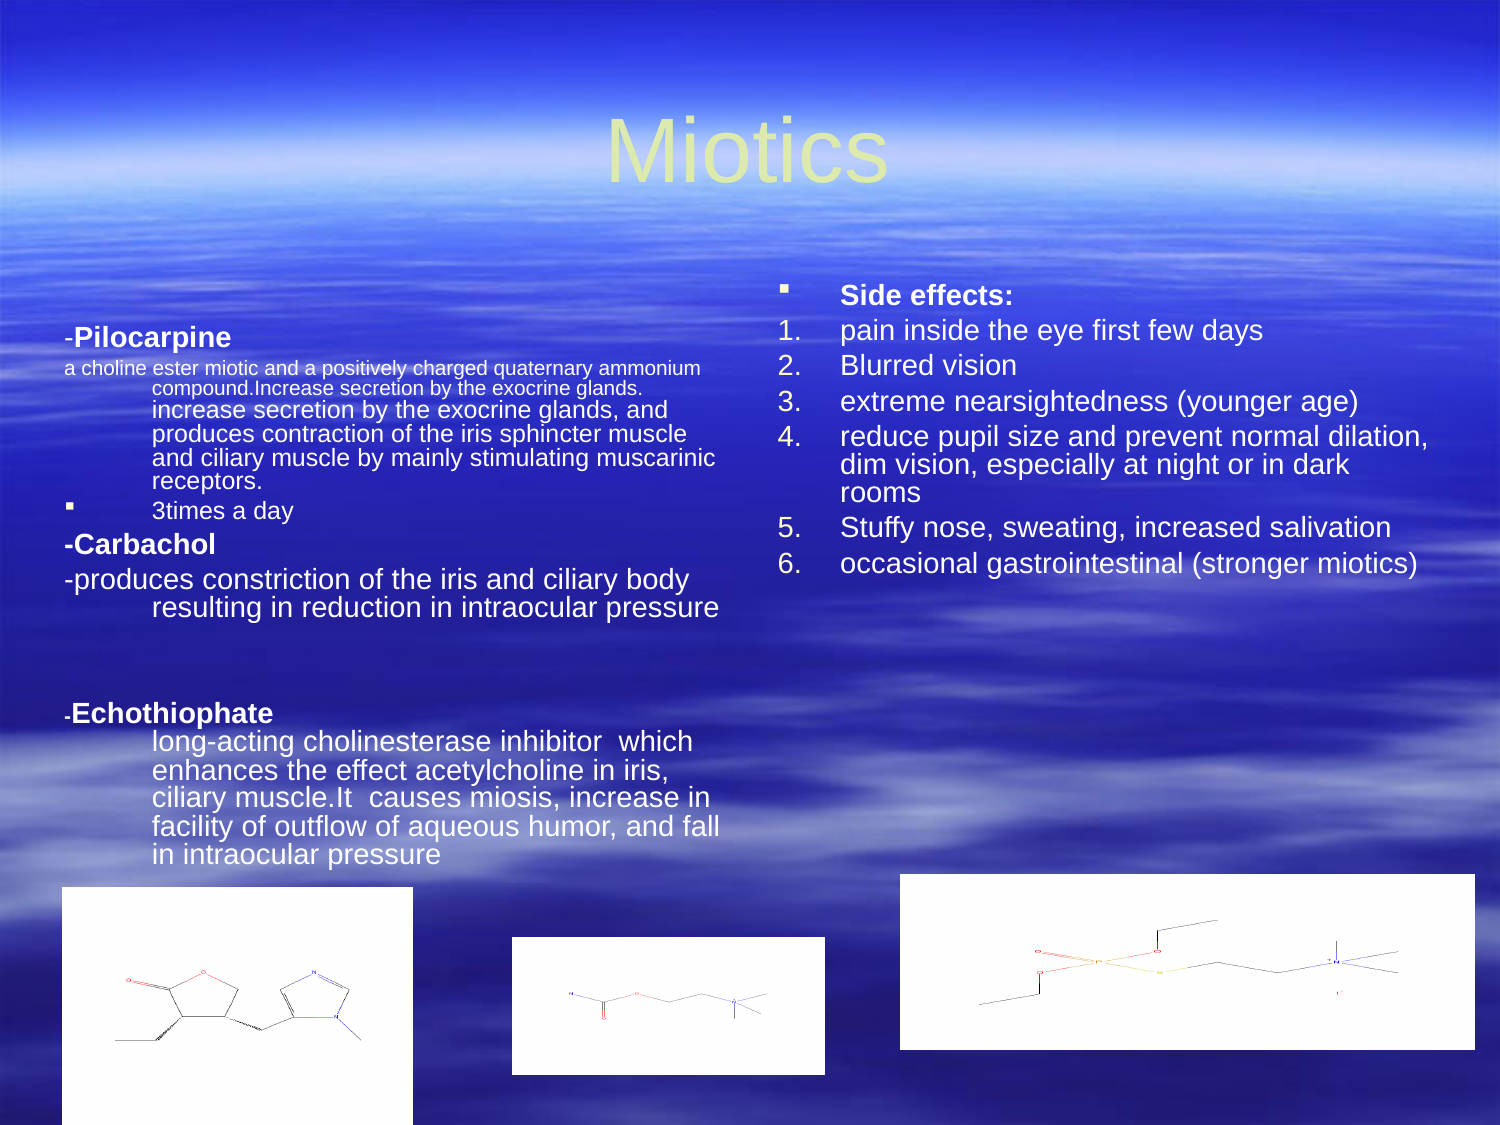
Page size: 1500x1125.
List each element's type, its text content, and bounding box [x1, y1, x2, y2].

list Side effects: pain inside the eye first few days Blurred vision extreme nearsightedness (younger age) reduce pupil size and prevent normal dilation, dim vision, especially at night or in dark rooms Stuffy nose, sweating, increased salivation occasional gastrointestinal (stronger miotics) [762, 274, 1451, 1001]
title Miotics [49, 37, 1446, 255]
picture [0, 0, 1500, 1125]
list -Pilocarpine a choline ester miotic and a positively charged quaternary ammonium compound.Increase secretion by the exocrine glands. increase secretion by the exocrine glands, and produces contraction of the iris sphincter muscle and ciliary muscle by mainly stimulating muscarinic receptors. 3times a day -Carbachol -produces constriction of the iris and ciliary body resulting in reduction in intraocular pressure -Echothiophate long-acting cholinesterase inhibitor which enhances the effect acetylcholine in iris, ciliary muscle.It causes miosis, increase in facility of outflow of aqueous humor, and fall in intraocular pressure [49, 274, 737, 1001]
